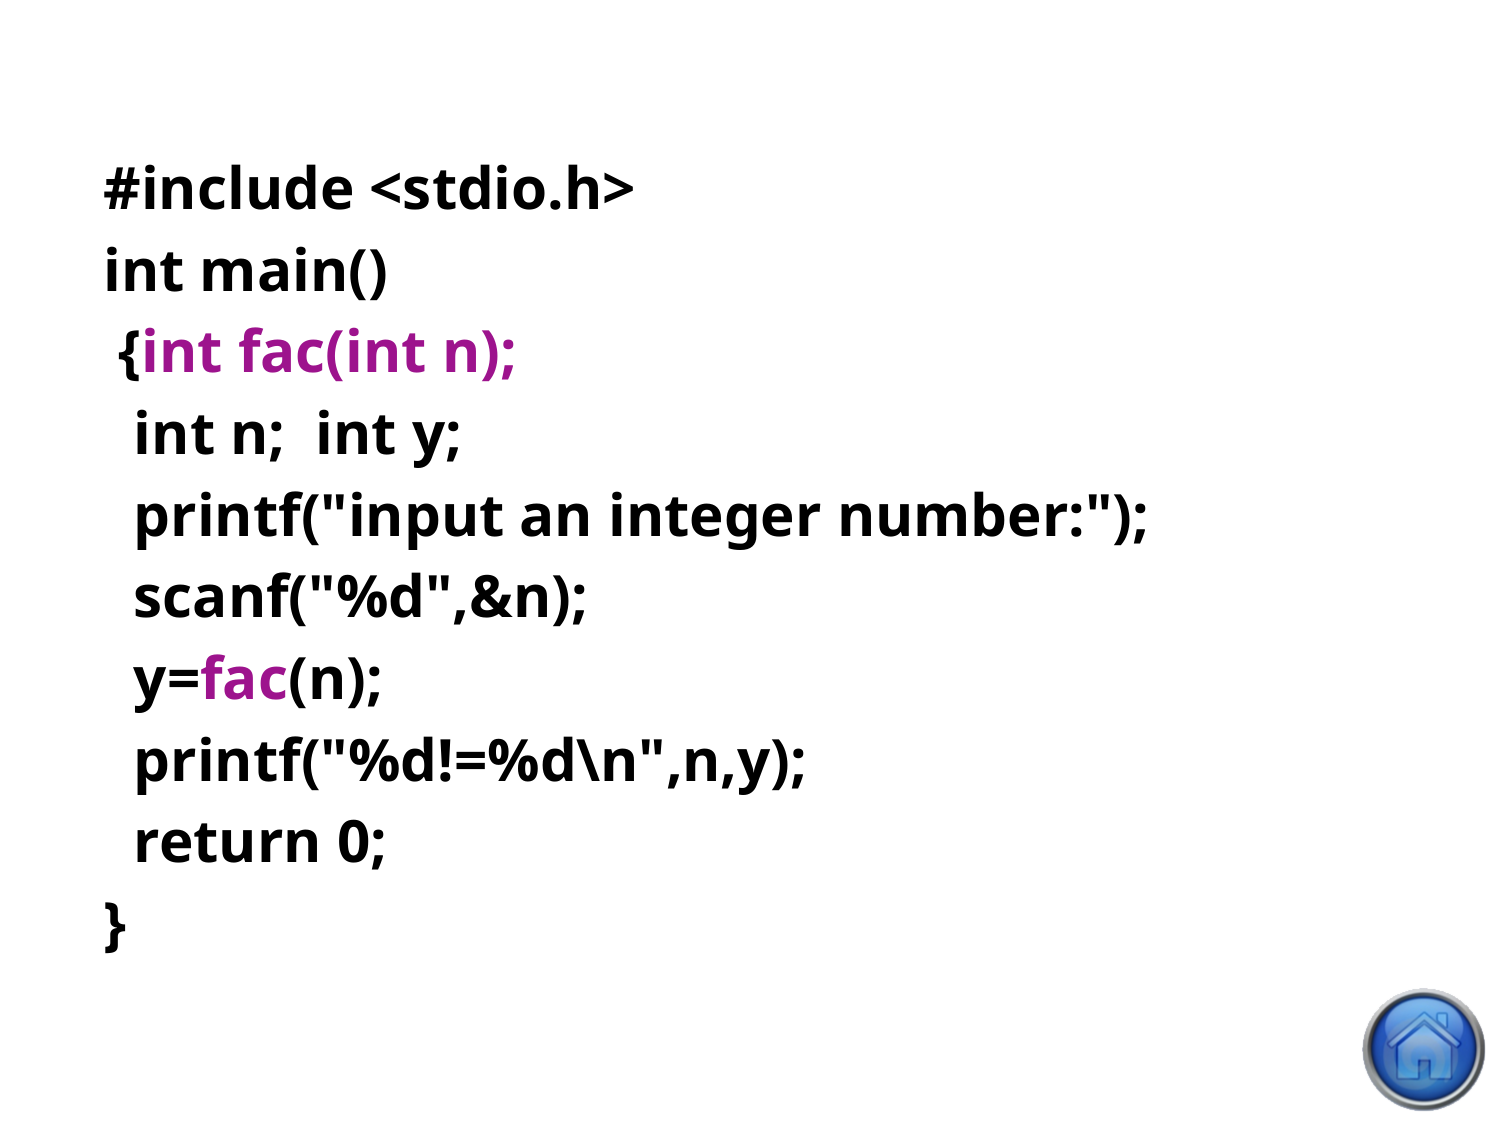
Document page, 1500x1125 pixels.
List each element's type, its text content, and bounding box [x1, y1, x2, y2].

picture [1347, 973, 1500, 1125]
list #include <stdio.h> int main() {int fac(int n); int n; int y; printf("input an integer number:"); scanf("%d",&n); y=fac(n); printf("%d!=%d\n",n,y); return 0; } [88, 143, 1426, 1055]
